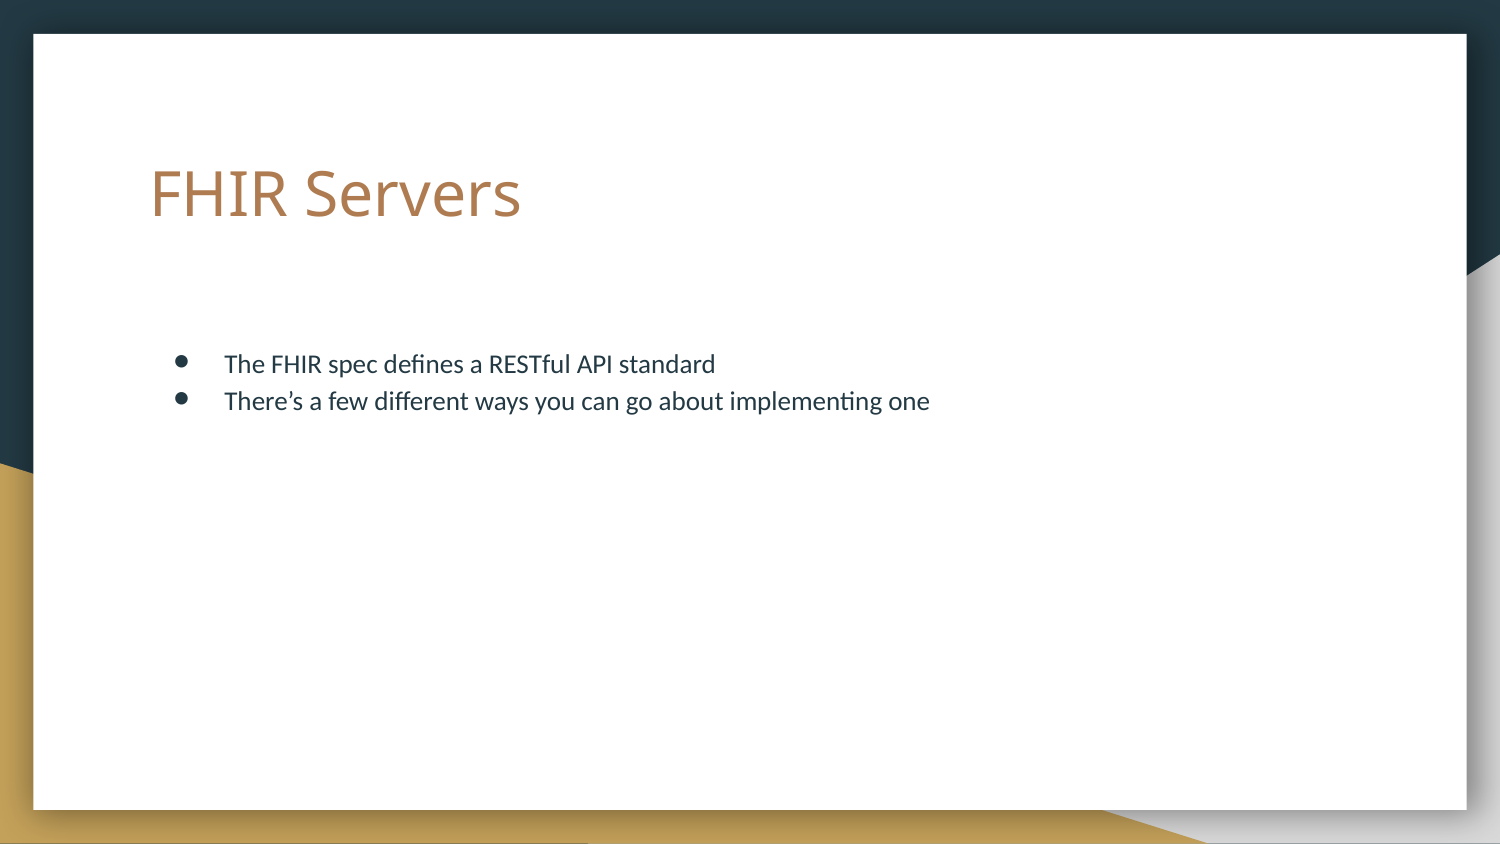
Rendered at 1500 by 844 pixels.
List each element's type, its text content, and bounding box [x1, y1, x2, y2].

title FHIR Servers [134, 138, 1366, 296]
list The FHIR spec defines a RESTful API standard There’s a few different ways you can go about implementing one [134, 326, 1366, 729]
